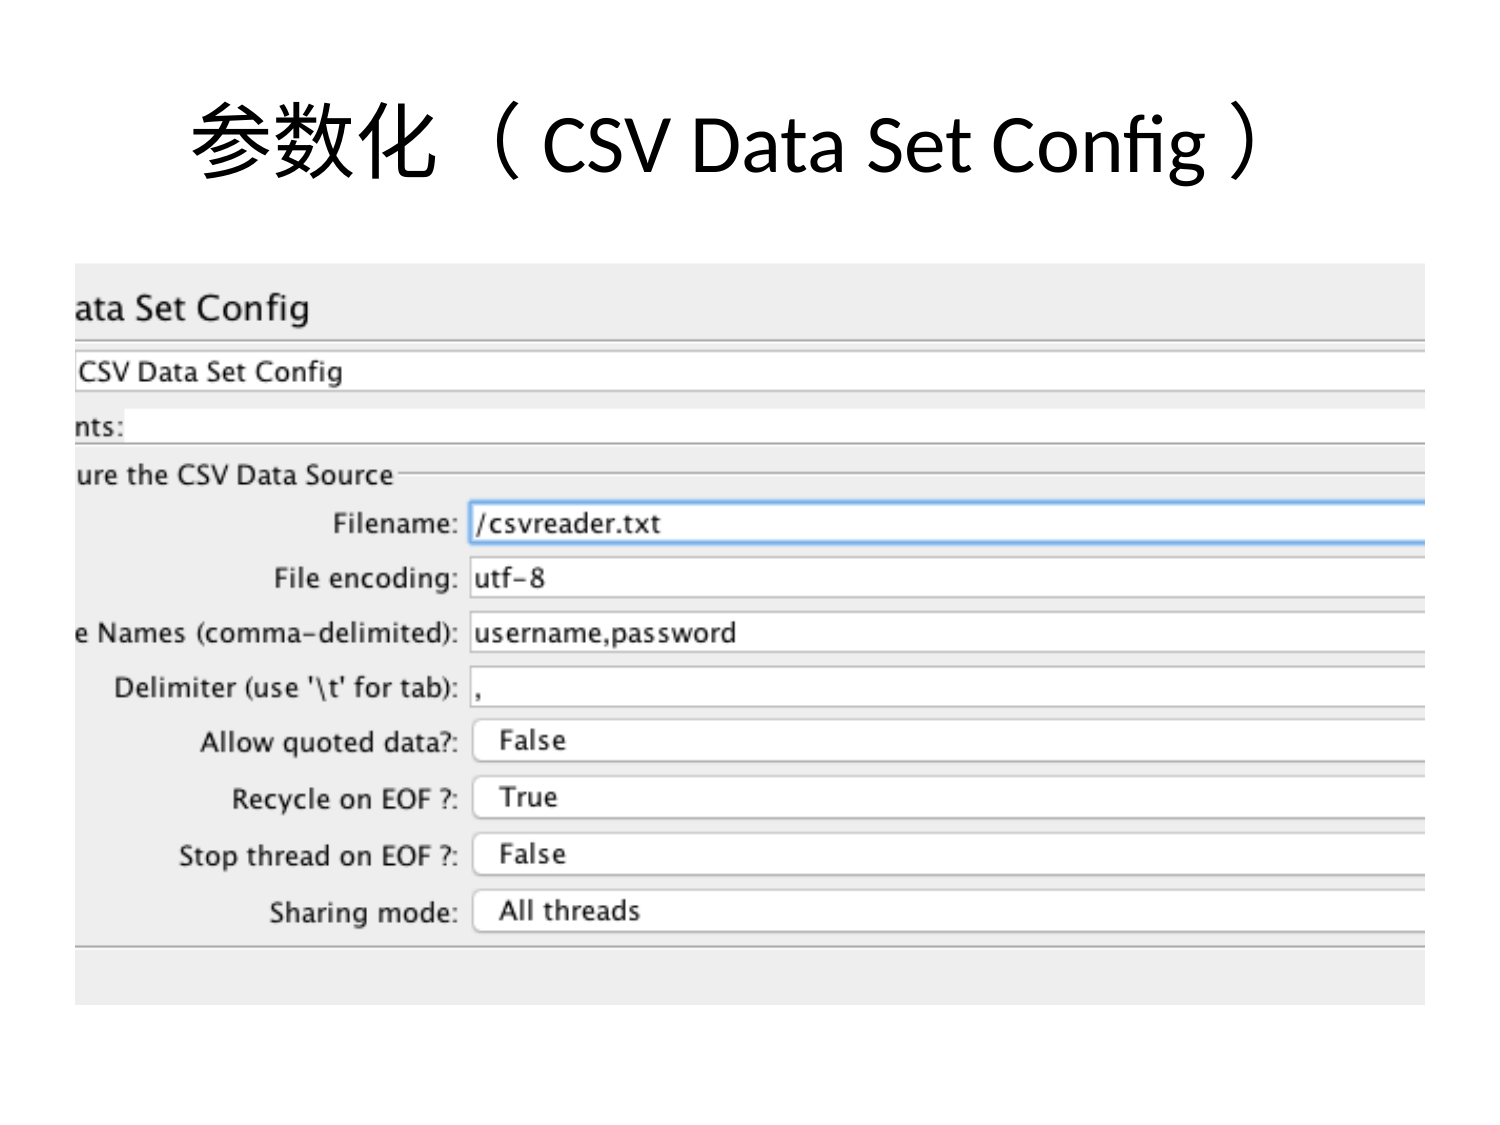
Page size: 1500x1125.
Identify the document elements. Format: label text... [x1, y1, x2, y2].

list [74, 262, 1426, 1006]
title 参数化（CSV Data Set Config） [75, 45, 1425, 233]
